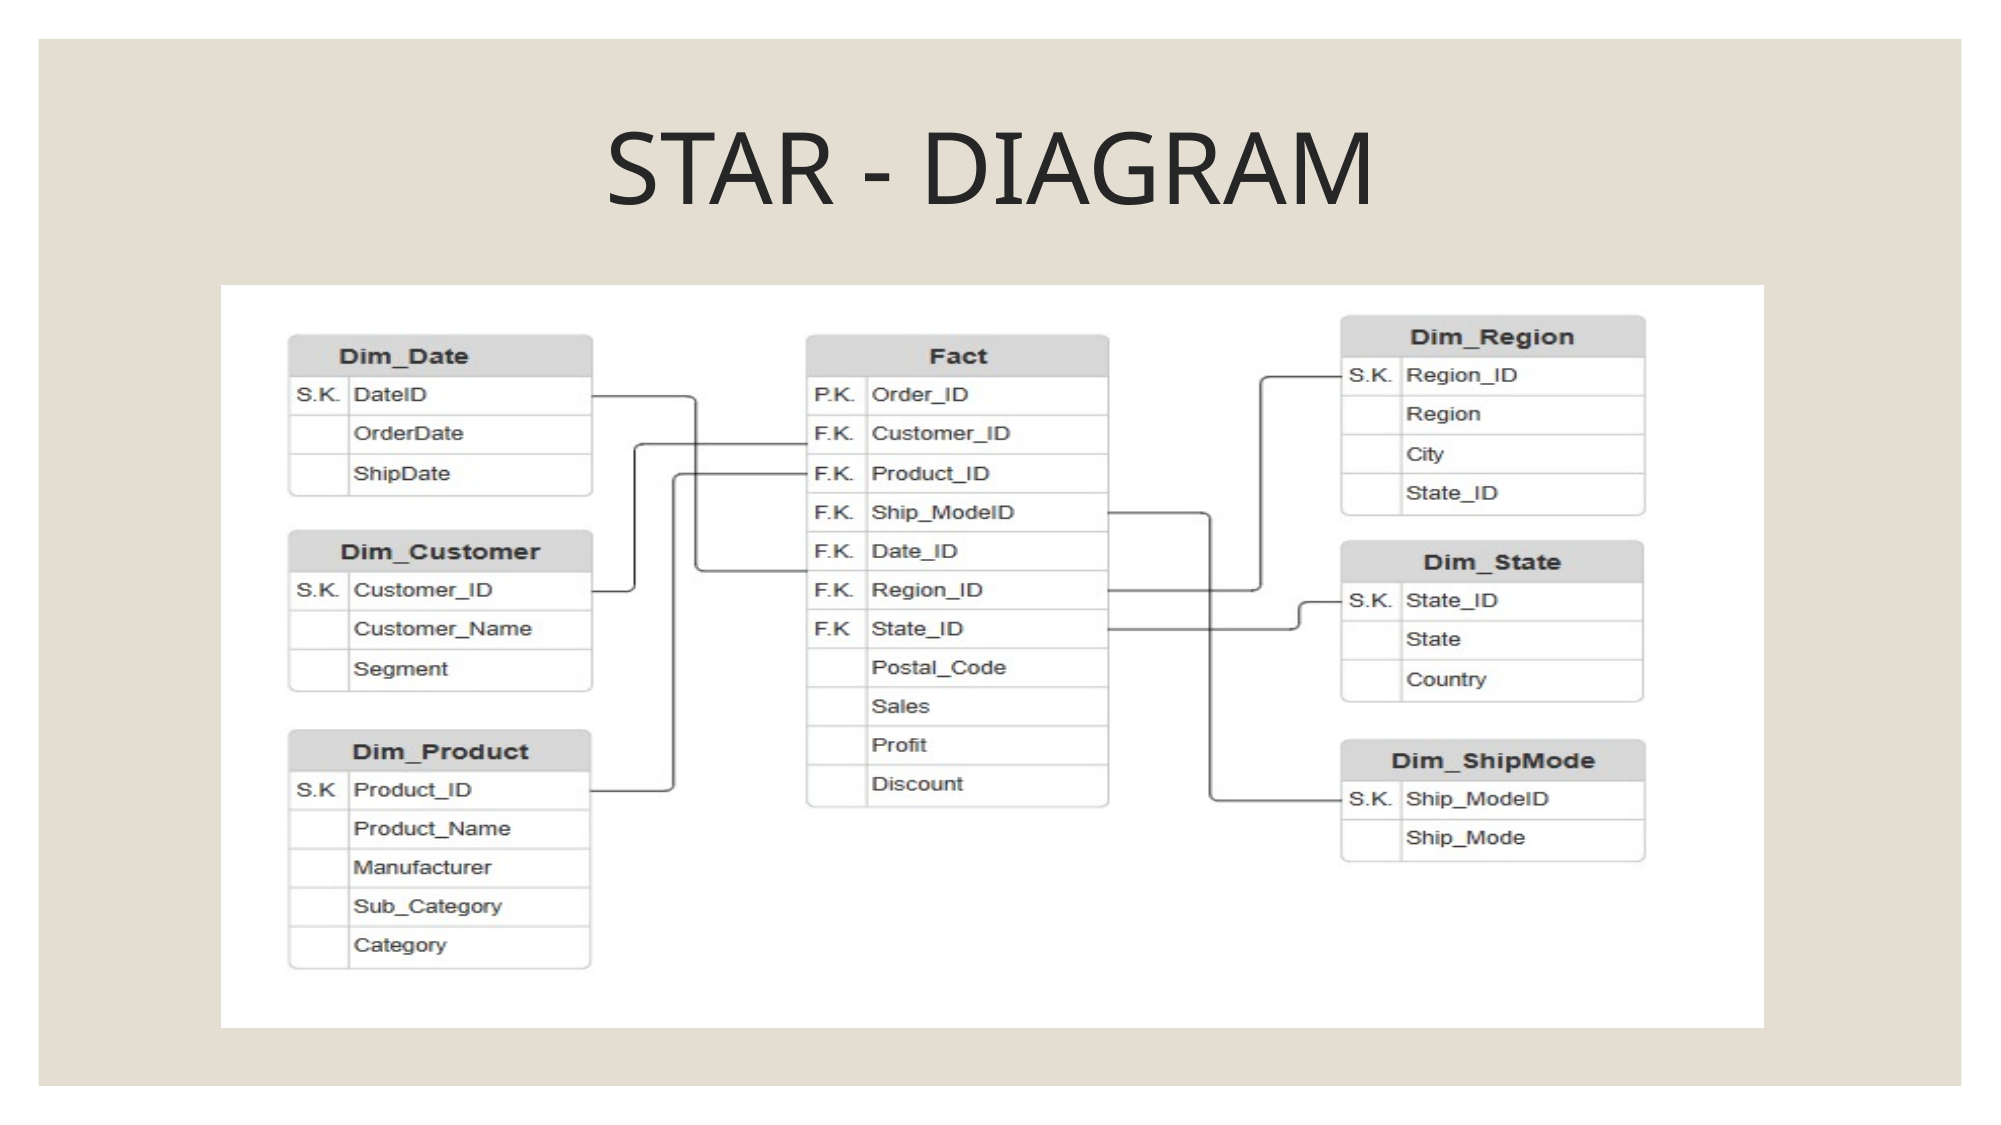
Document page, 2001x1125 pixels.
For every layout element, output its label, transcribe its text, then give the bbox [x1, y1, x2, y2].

title STAR - DIAGRAM [167, 60, 1818, 286]
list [221, 285, 1764, 1028]
